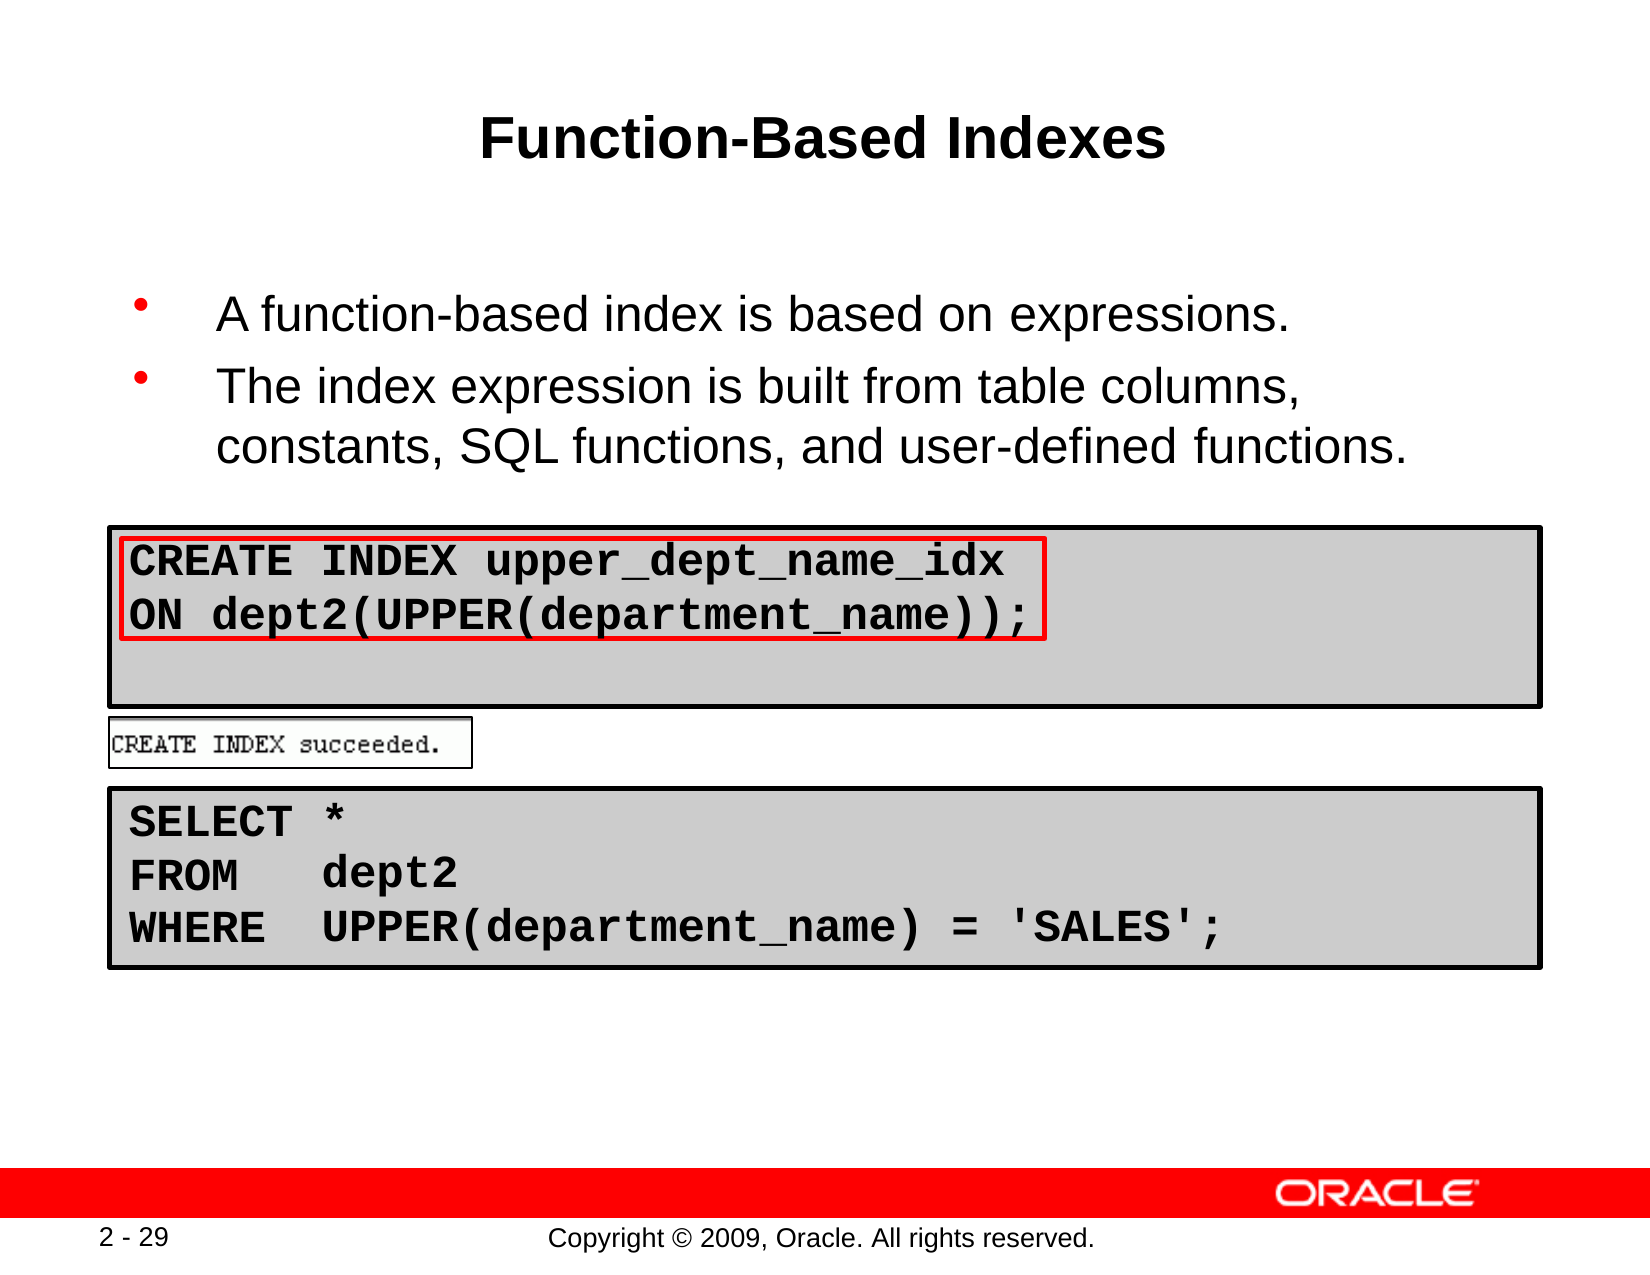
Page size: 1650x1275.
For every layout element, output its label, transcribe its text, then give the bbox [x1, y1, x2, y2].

text_box [109, 788, 1541, 968]
slide_number 2 - 29 [96, 1219, 174, 1275]
picture [0, 1168, 1650, 1218]
text_box SELECT * [126, 788, 352, 846]
title Function-Based Indexes [477, 96, 1172, 266]
text_box FROM WHERE [127, 841, 269, 952]
text_box [109, 527, 1541, 707]
text_box CREATE INDEX upper_dept_name_idx ON dept2(UPPER(department_name)); [121, 538, 1045, 639]
text_box dept2 UPPER(department_name) = 'SALES'; [319, 841, 1232, 951]
text_box A function-based index is based on expressions. The index expression is built from table columns, constants, SQL functions, and user-defined functions. [130, 266, 1416, 473]
text_box [108, 716, 472, 769]
footer Copyright © 2009, Oracle. All rights reserved. [545, 1220, 1103, 1275]
